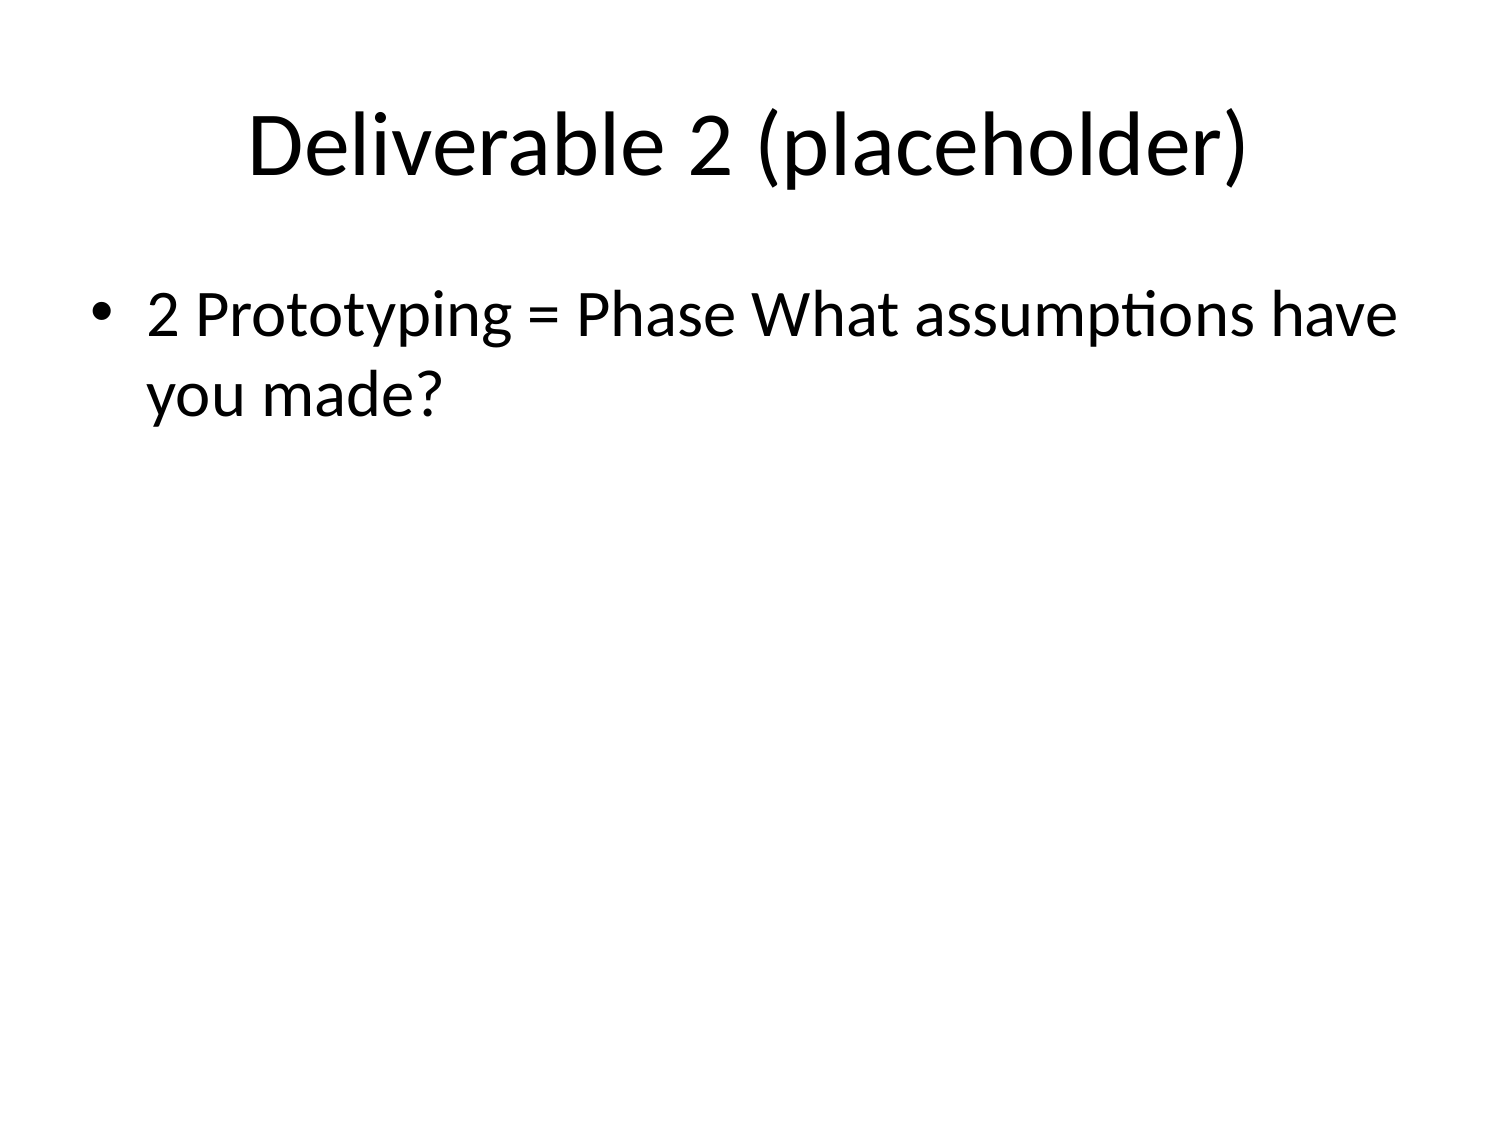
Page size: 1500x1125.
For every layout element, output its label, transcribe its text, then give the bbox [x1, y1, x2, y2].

title Deliverable 2 (placeholder) [75, 45, 1425, 233]
list 2 Prototyping = Phase What assumptions have you made? [75, 262, 1425, 1005]
